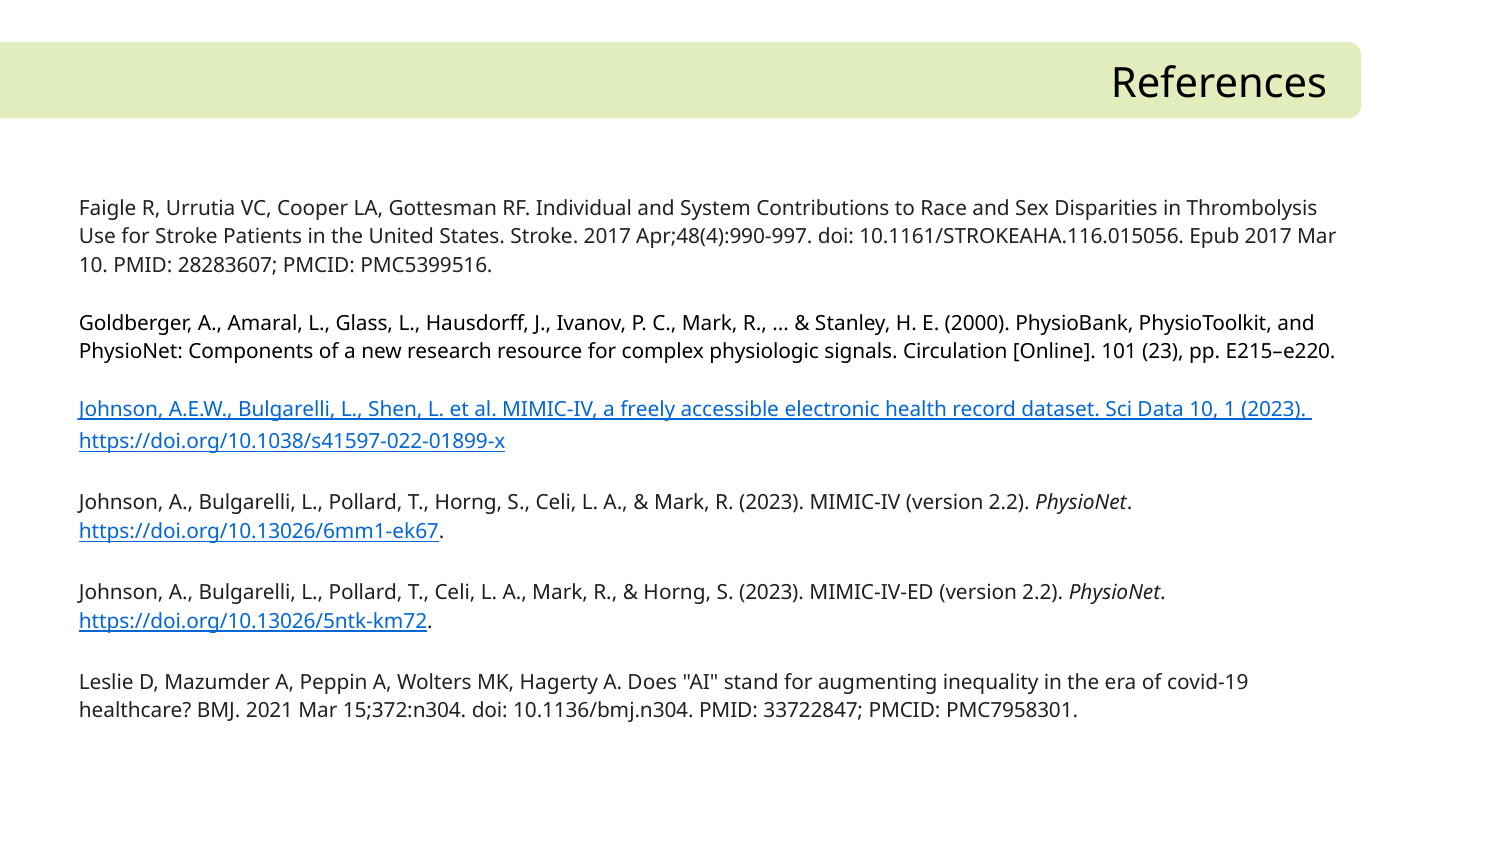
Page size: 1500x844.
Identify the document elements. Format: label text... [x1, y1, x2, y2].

list Faigle R, Urrutia VC, Cooper LA, Gottesman RF. Individual and System Contributions to Race and Sex Disparities in Thrombolysis Use for Stroke Patients in the United States. Stroke. 2017 Apr;48(4):990-997. doi: 10.1161/STROKEAHA.116.015056. Epub 2017 Mar 10. PMID: 28283607; PMCID: PMC5399516. Goldberger, A., Amaral, L., Glass, L., Hausdorff, J., Ivanov, P. C., Mark, R., ... & Stanley, H. E. (2000). PhysioBank, PhysioToolkit, and PhysioNet: Components of a new research resource for complex physiologic signals. Circulation [Online]. 101 (23), pp. E215–e220. Johnson, A.E.W., Bulgarelli, L., Shen, L. et al. MIMIC-IV, a freely accessible electronic health record dataset. Sci Data 10, 1 (2023). https://doi.org/10.1038/s41597-022-01899-x Johnson, A., Bulgarelli, L., Pollard, T., Horng, S., Celi, L. A., & Mark, R. (2023). MIMIC-IV (version 2.2). PhysioNet. https://doi.org/10.13026/6mm1-ek67. Johnson, A., Bulgarelli, L., Pollard, T., Celi, L. A., Mark, R., & Horng, S. (2023). MIMIC-IV-ED (version 2.2). PhysioNet. https://doi.org/10.13026/5ntk-km72. Leslie D, Mazumder A, Peppin A, Wolters MK, Hagerty A. Does "AI" stand for augmenting inequality in the era of covid-19 healthcare? BMJ. 2021 Mar 15;372:n304. doi: 10.1136/bmj.n304. PMID: 33722847; PMCID: PMC7958301. [64, 186, 1363, 825]
title References [235, 42, 1343, 119]
